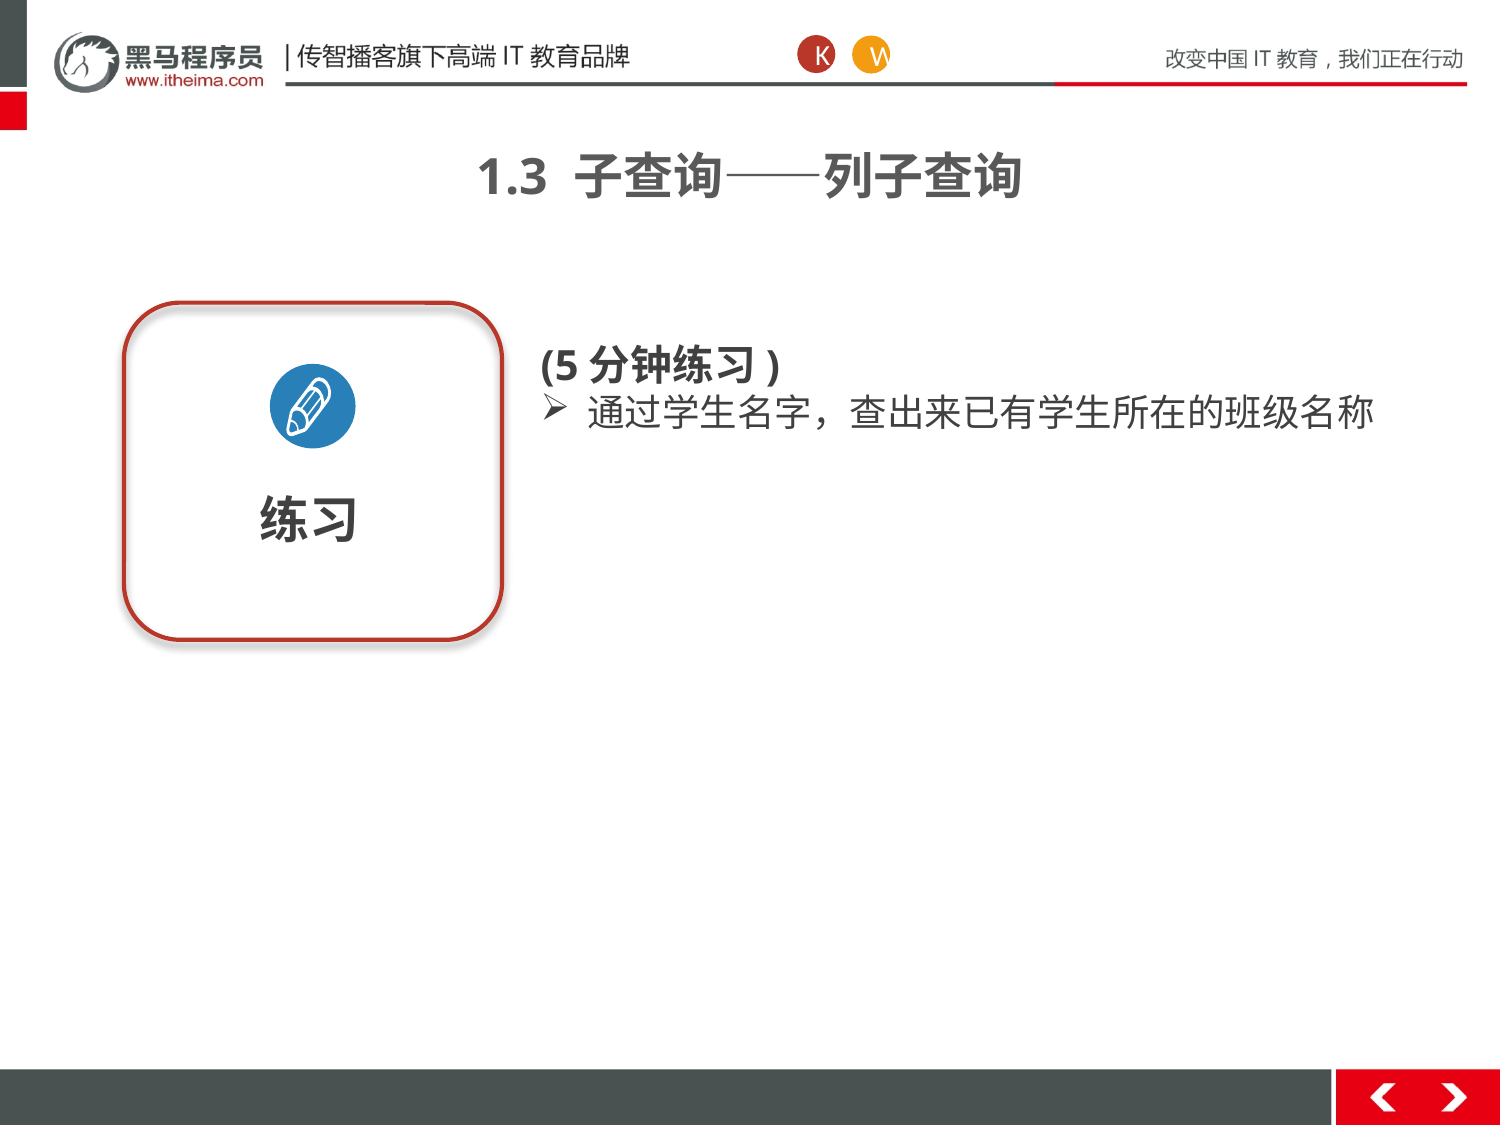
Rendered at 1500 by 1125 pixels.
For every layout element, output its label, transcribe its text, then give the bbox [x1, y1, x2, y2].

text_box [123, 302, 503, 641]
text_box (5分钟练习) 通过学生名字，查出来已有学生所在的班级名称 [525, 331, 1400, 442]
picture [0, 209, 1500, 1125]
text_box W [850, 33, 893, 76]
picture [0, 0, 1500, 137]
text_box K [795, 32, 838, 76]
text_box 1.3 子查询——列子查询 [0, 137, 1500, 209]
